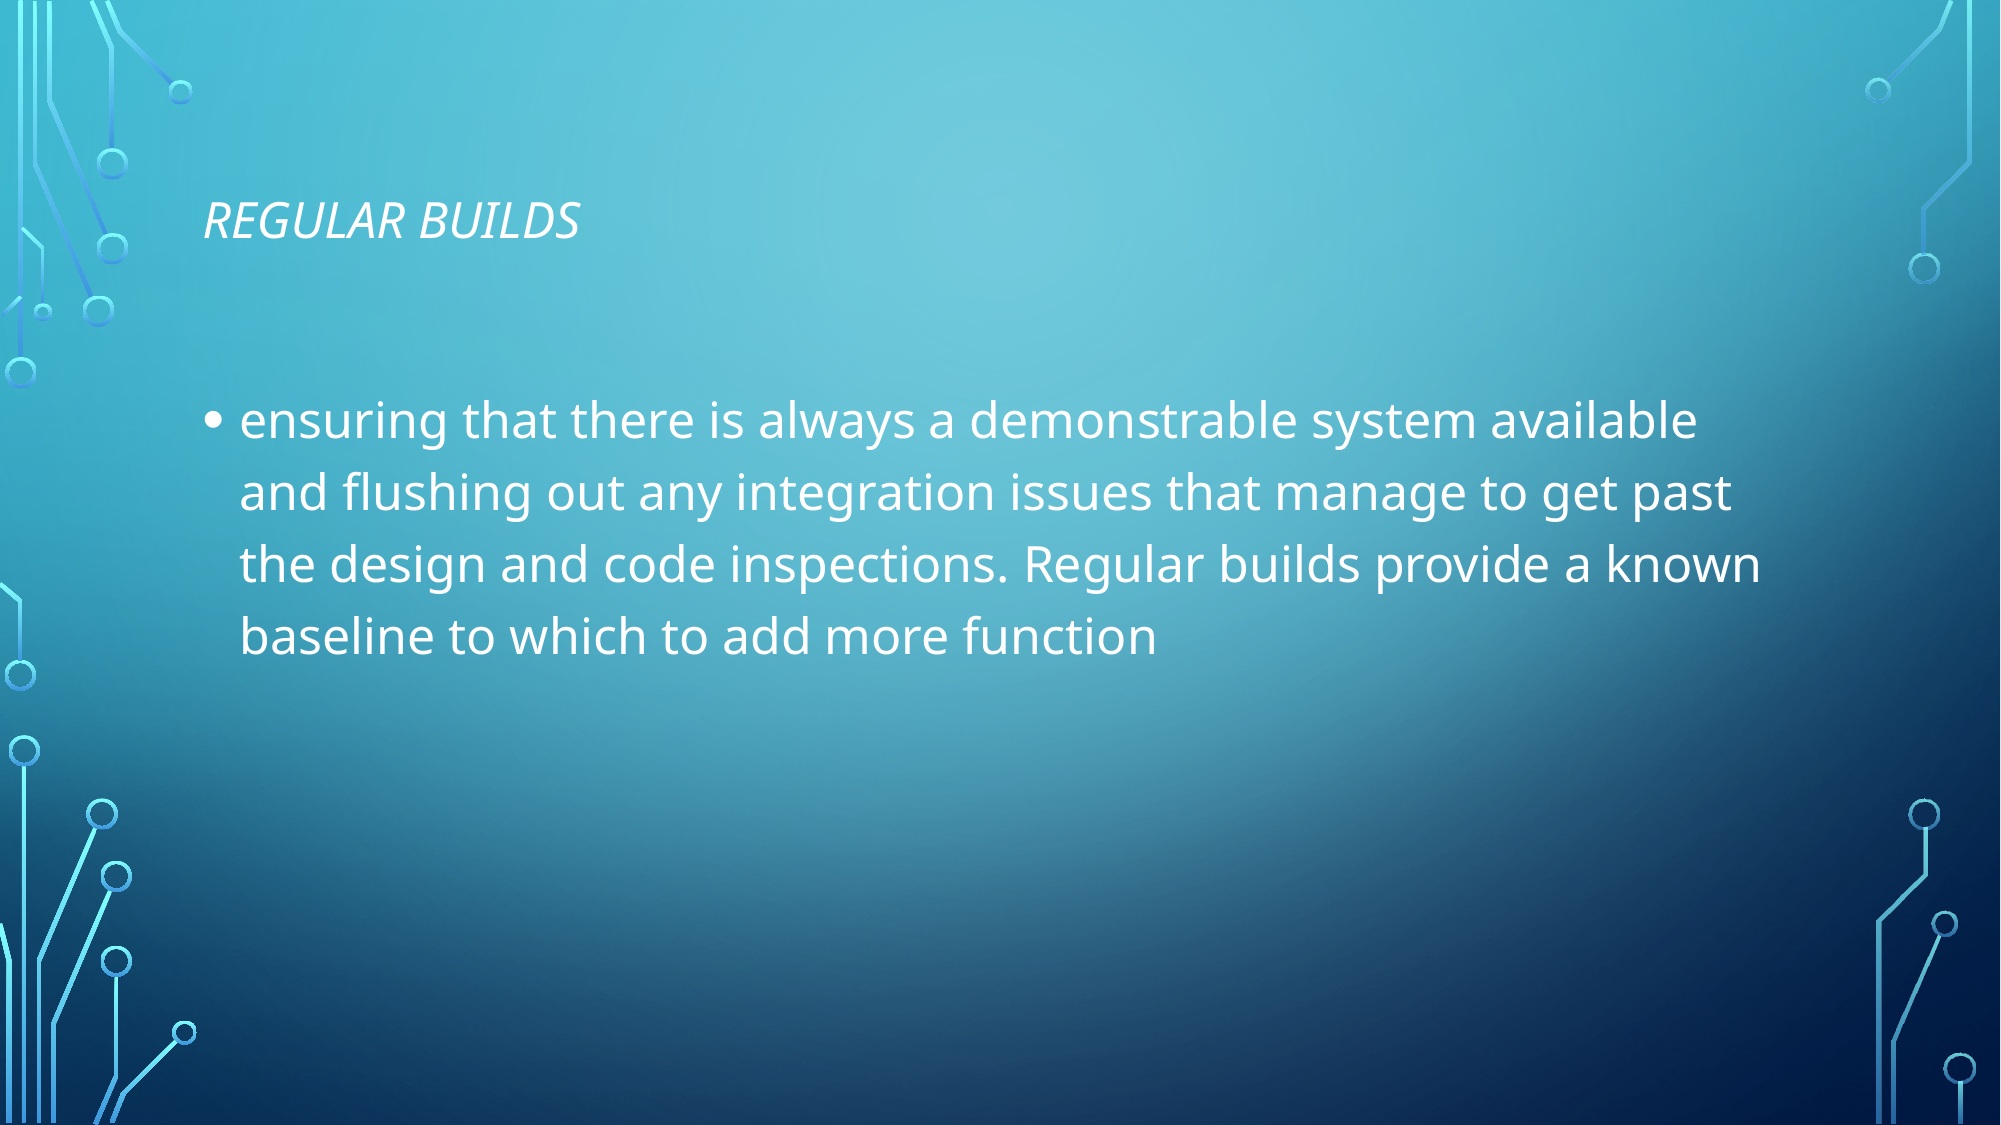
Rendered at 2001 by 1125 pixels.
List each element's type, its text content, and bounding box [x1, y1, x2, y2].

list ensuring that there is always a demonstrable system available and flushing out any integration issues that manage to get past the design and code inspections. Regular builds provide a known baseline to which to add more function [187, 369, 1813, 950]
title Regular Builds [187, 101, 1813, 344]
